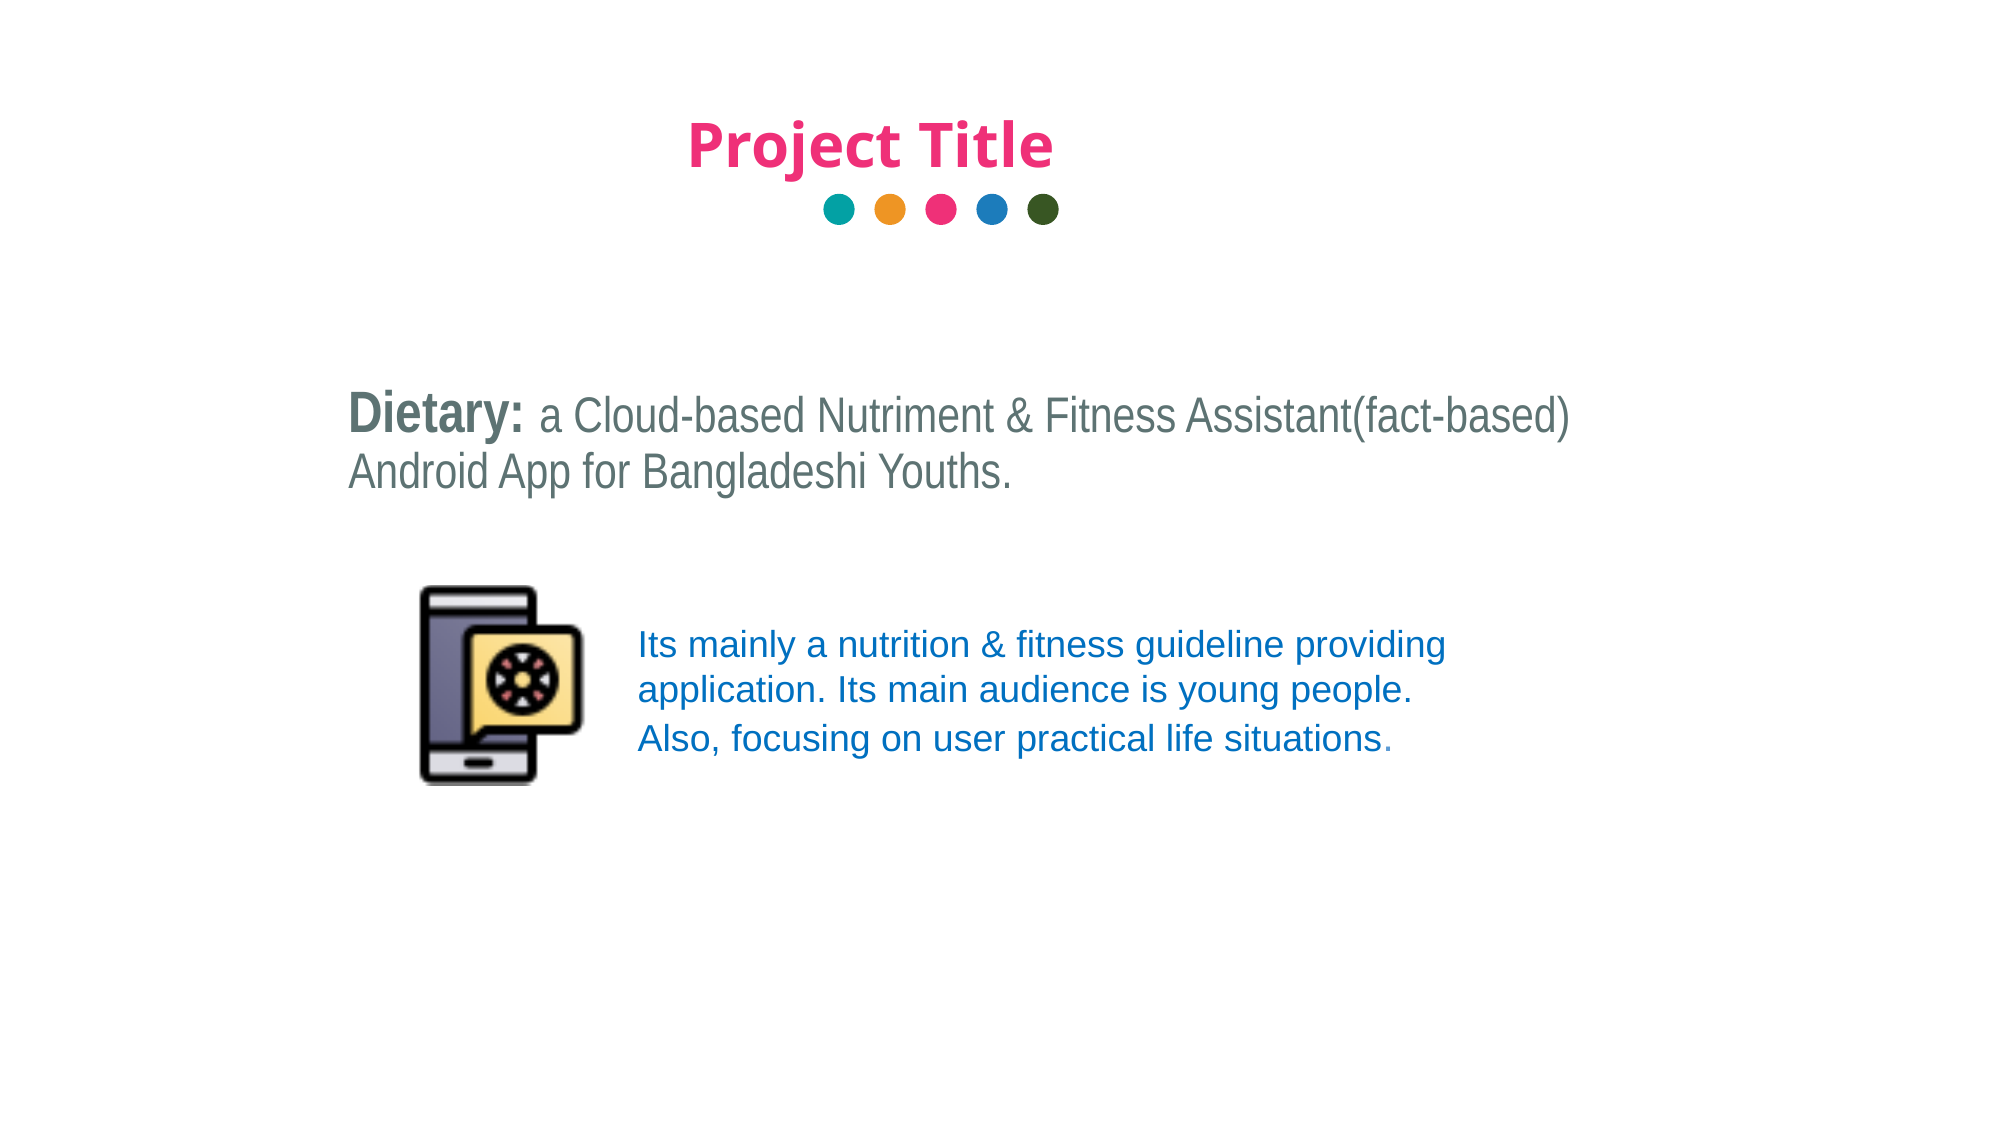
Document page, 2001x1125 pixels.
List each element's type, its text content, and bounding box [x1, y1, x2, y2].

text_box Its mainly a nutrition & fitness guideline providing application. Its main audience is young people. Also, focusing on user practical life situations. [622, 562, 1502, 808]
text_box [823, 193, 1059, 225]
title Project Title [537, 85, 1398, 194]
list Dietary: a Cloud-based Nutriment & Fitness Assistant(fact-based) Android App for Bangladeshi Youths. [333, 375, 1634, 548]
picture [399, 585, 601, 786]
